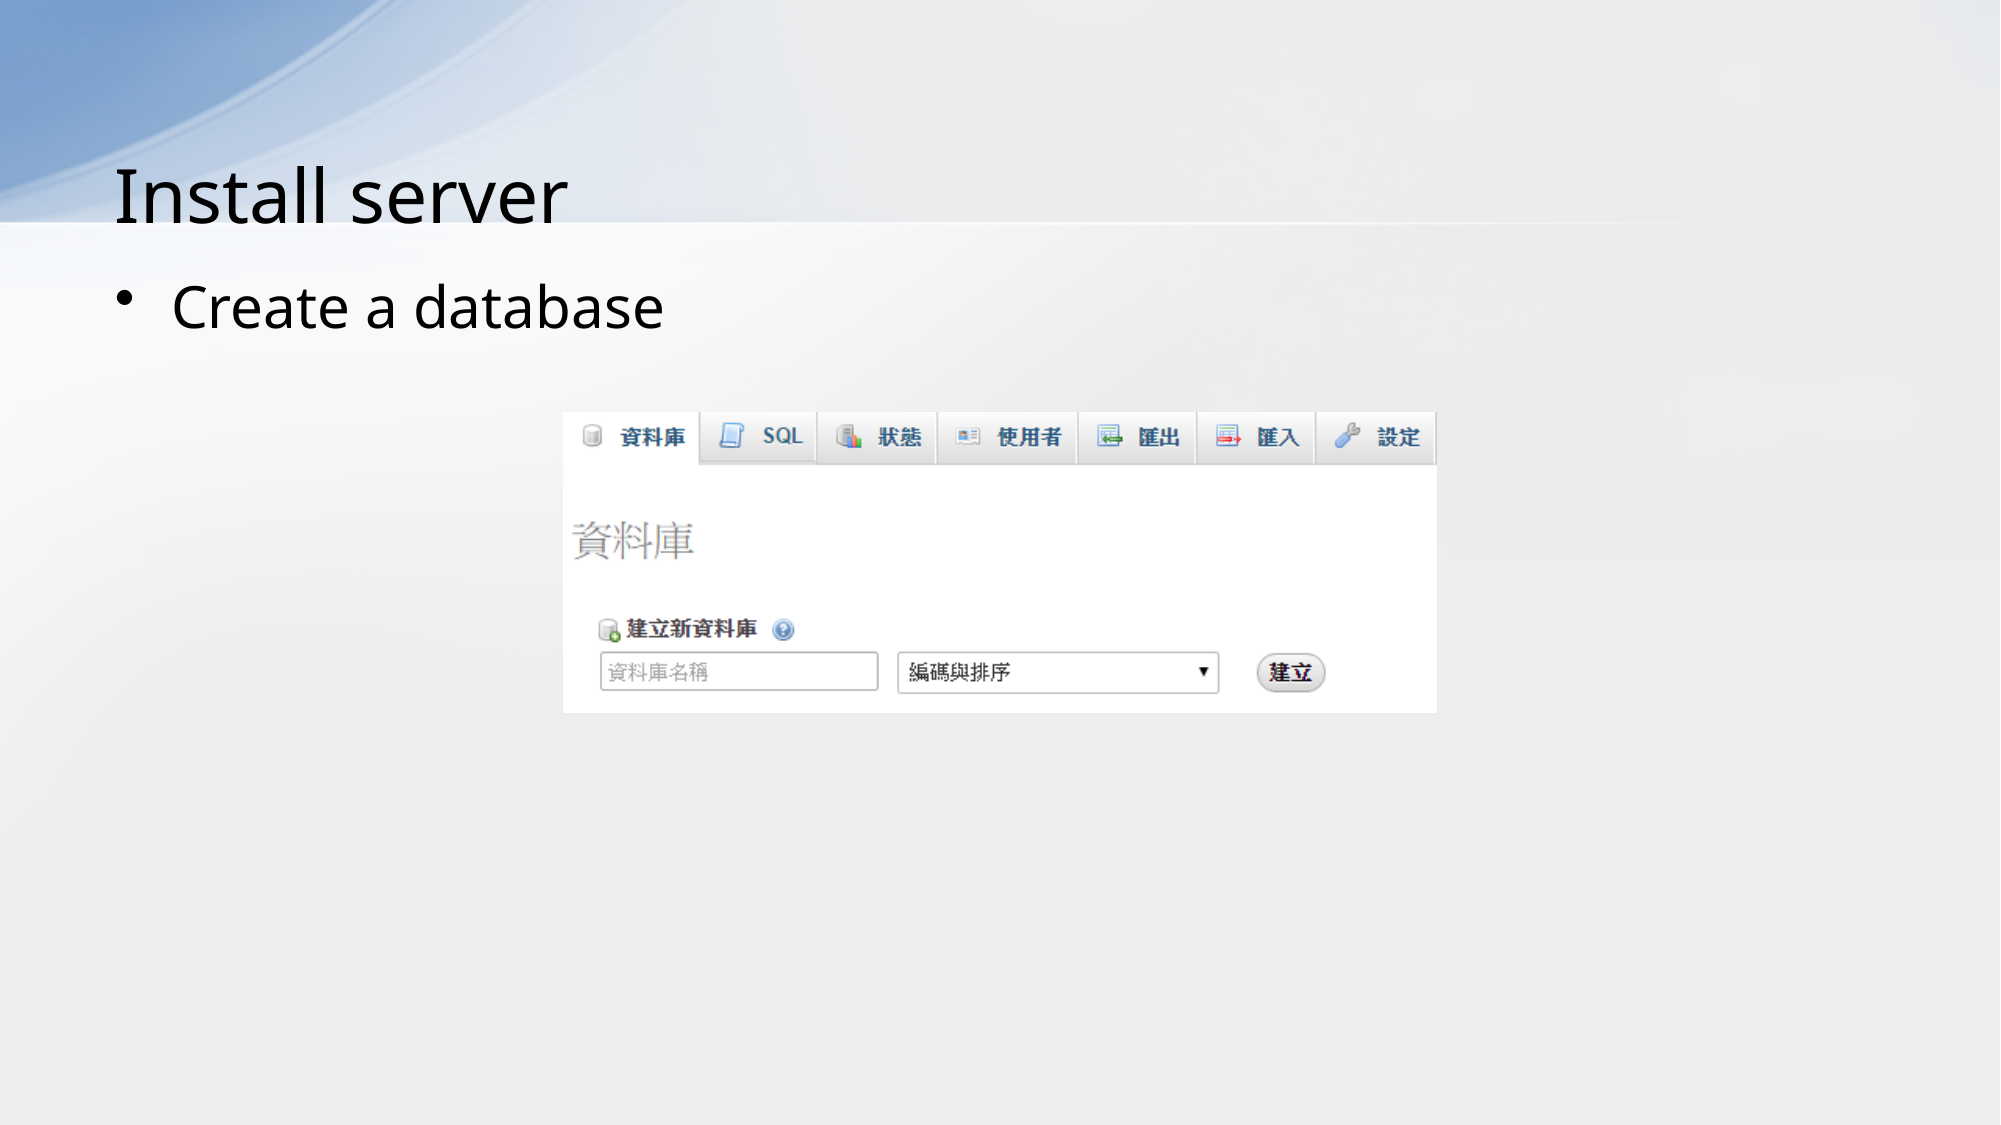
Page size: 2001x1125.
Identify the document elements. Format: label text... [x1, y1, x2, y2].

list Create a database [99, 262, 1900, 1005]
picture [0, 0, 2000, 1125]
title Install server [99, 58, 1900, 247]
